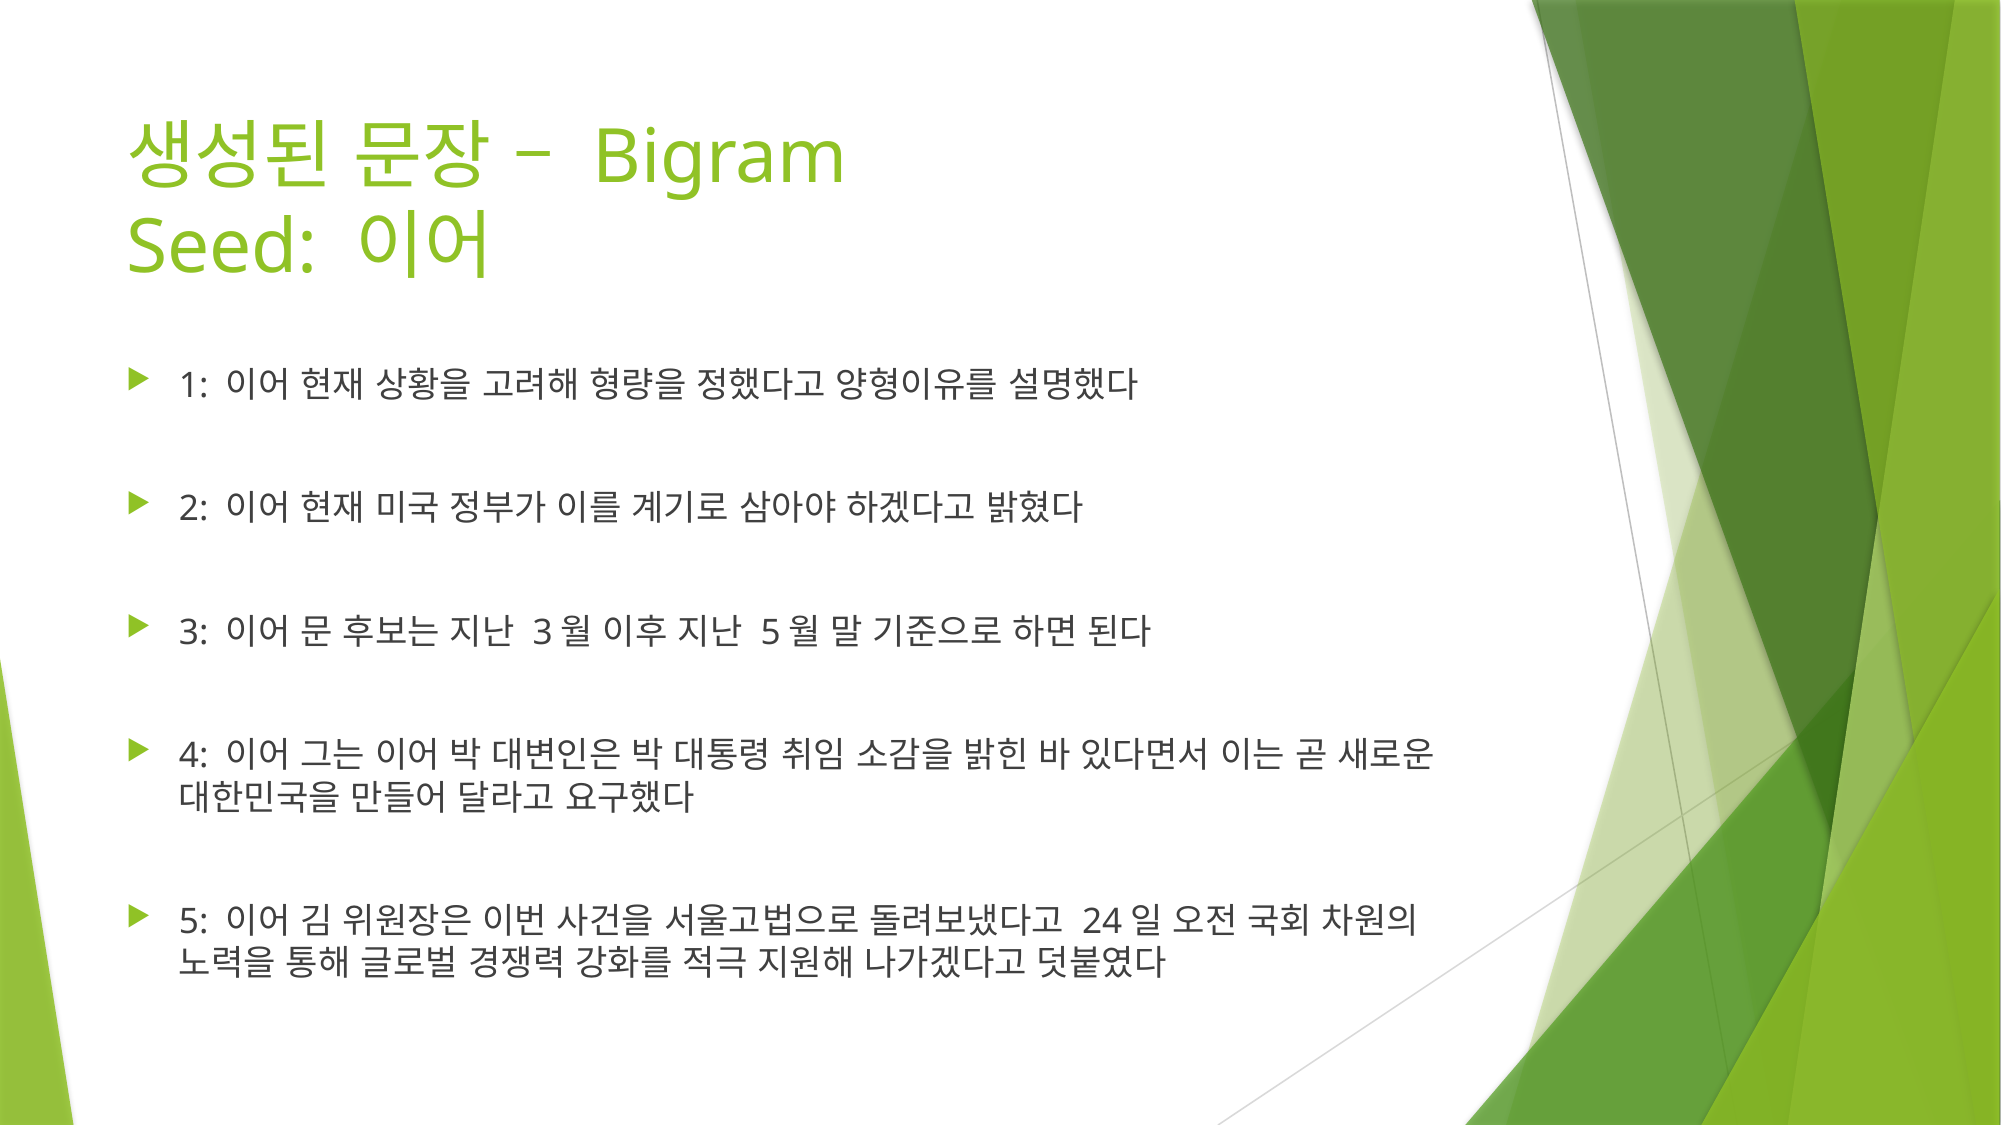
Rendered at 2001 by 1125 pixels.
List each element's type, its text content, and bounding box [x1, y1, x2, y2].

list 1: 이어 현재 상황을 고려해 형량을 정했다고 양형이유를 설명했다 2: 이어 현재 미국 정부가 이를 계기로 삼아야 하겠다고 밝혔다 3: 이어 문 후보는 지난 3월 이후 지난 5월 말 기준으로 하면 된다 4: 이어 그는 이어 박 대변인은 박 대통령 취임 소감을 밝힌 바 있다면서 이는 곧 새로운 대한민국을 만들어 달라고 요구했다 5: 이어 김 위원장은 이번 사건을 서울고법으로 돌려보냈다고 24일 오전 국회 차원의 노력을 통해 글로벌 경쟁력 강화를 적극 지원해 나가겠다고 덧붙였다 [111, 354, 1522, 992]
title 생성된 문장 – Bigram Seed: 이어 [111, 99, 1522, 317]
